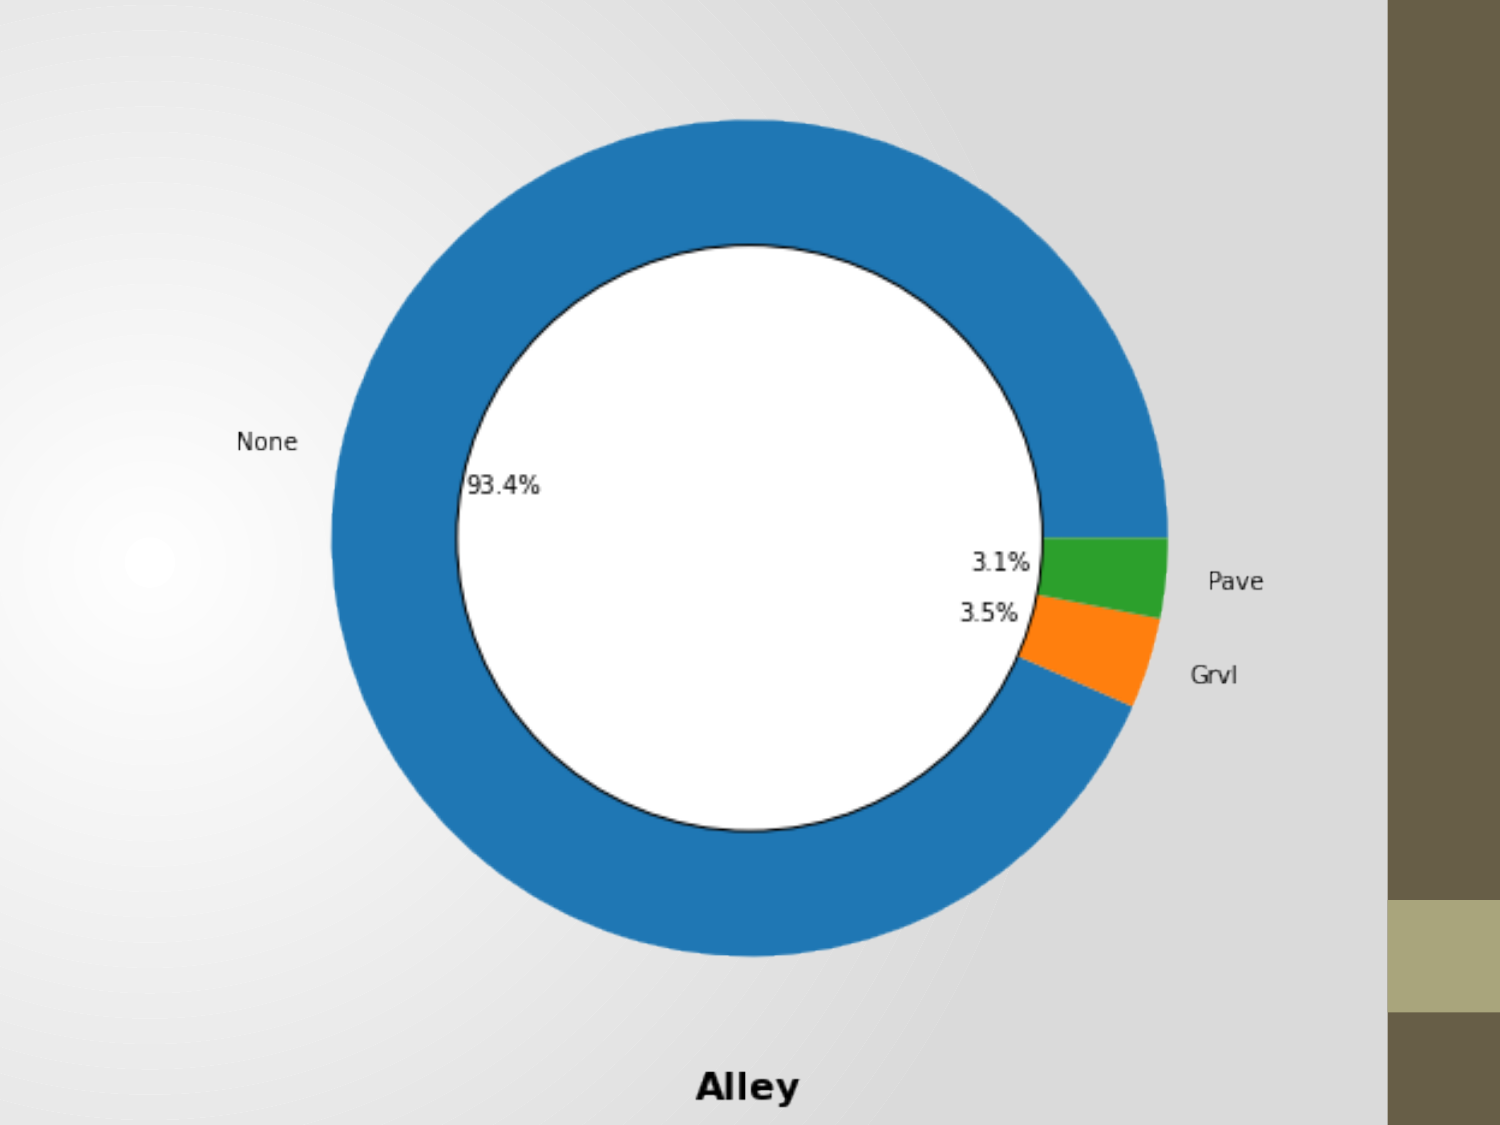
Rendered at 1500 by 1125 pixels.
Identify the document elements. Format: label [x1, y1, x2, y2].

picture [209, 0, 1291, 1125]
